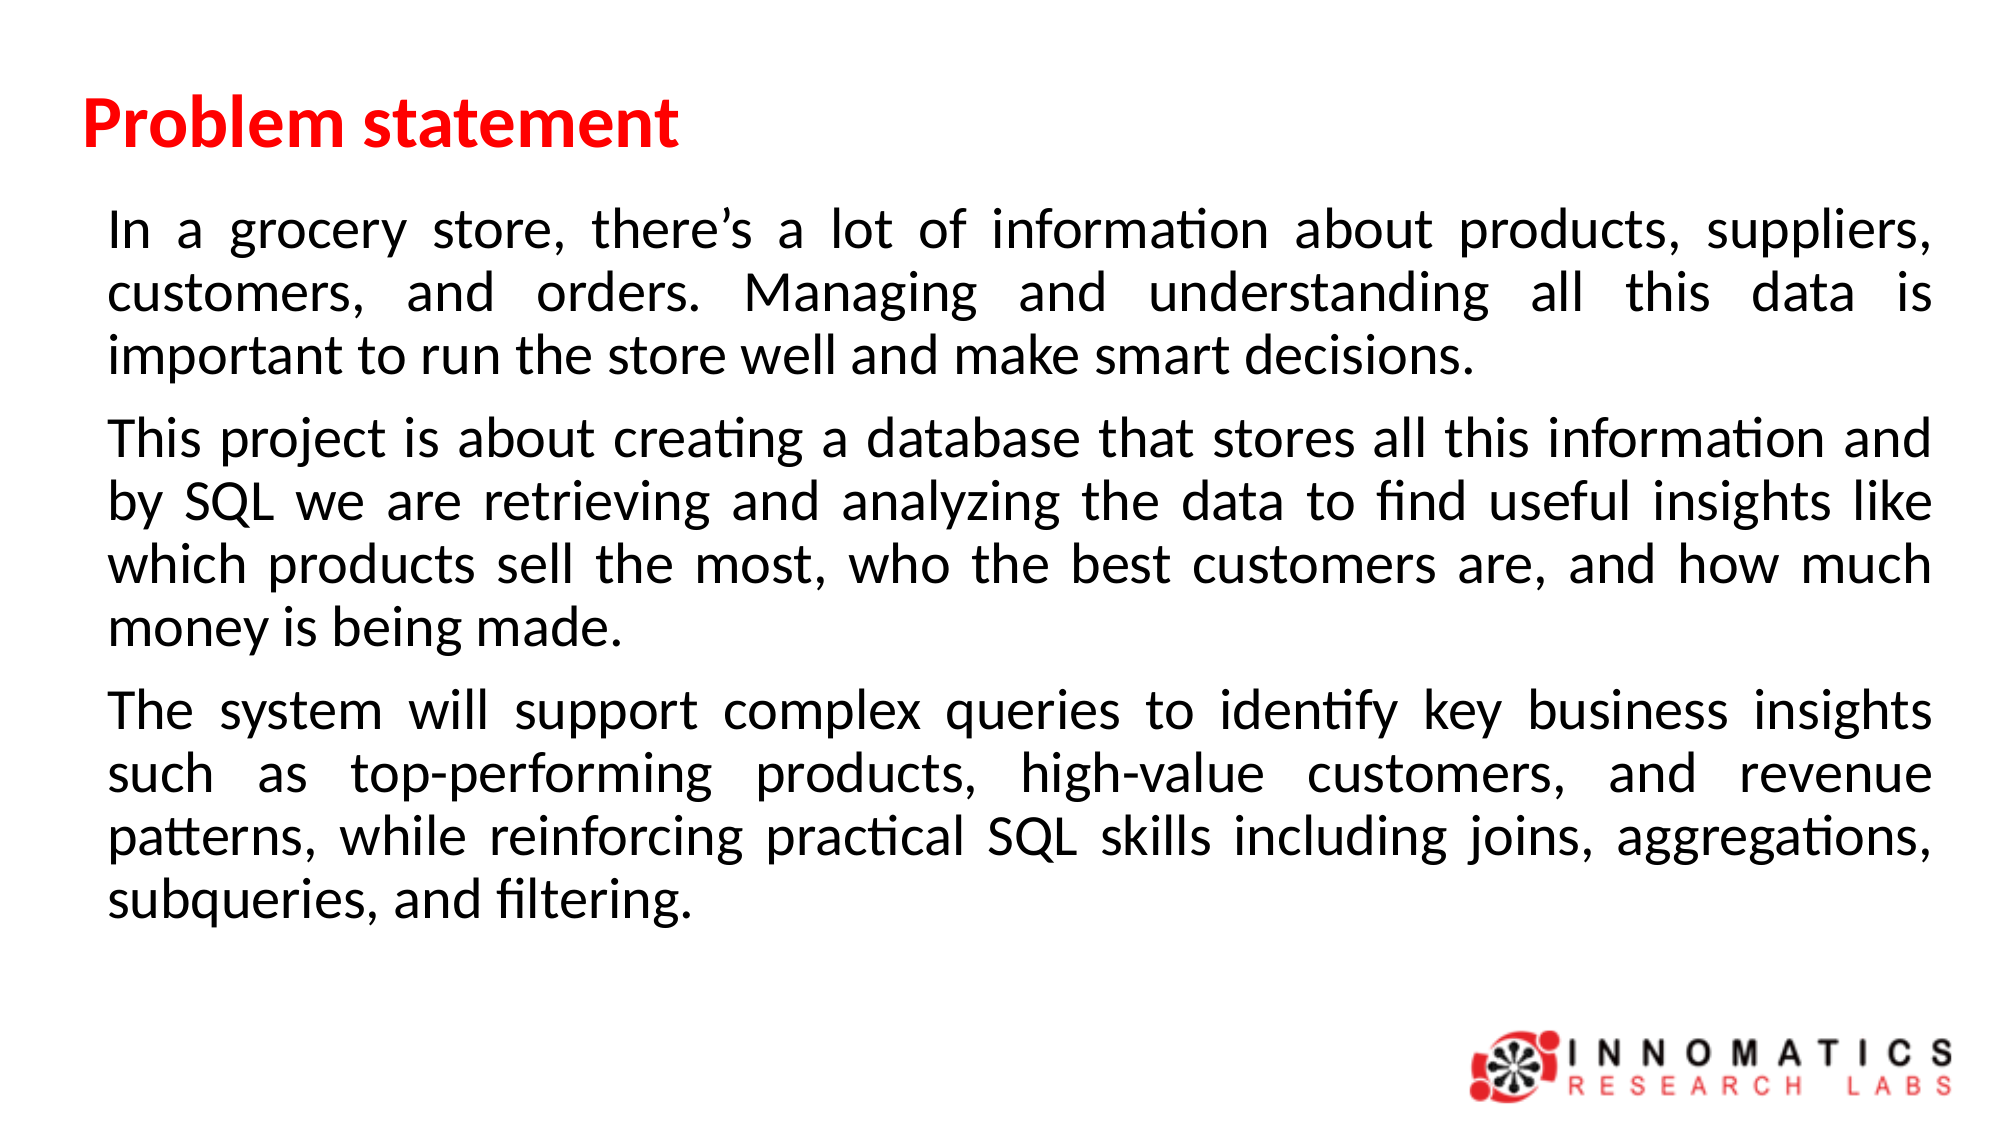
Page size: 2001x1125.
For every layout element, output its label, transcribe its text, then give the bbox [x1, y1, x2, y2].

picture [1445, 1014, 1975, 1125]
title Problem statement [67, 55, 725, 191]
list In a grocery store, there’s a lot of information about products, suppliers, customers, and orders. Managing and understanding all this data is important to run the store well and make smart decisions. This project is about creating a database that stores all this information and by SQL we are retrieving and analyzing the data to find useful insights like which products sell the most, who the best customers are, and how much money is being made. The system will support complex queries to identify key business insights such as top-performing products, high-value customers, and revenue patterns, while reinforcing practical SQL skills including joins, aggregations, subqueries, and filtering. [83, 190, 1950, 984]
